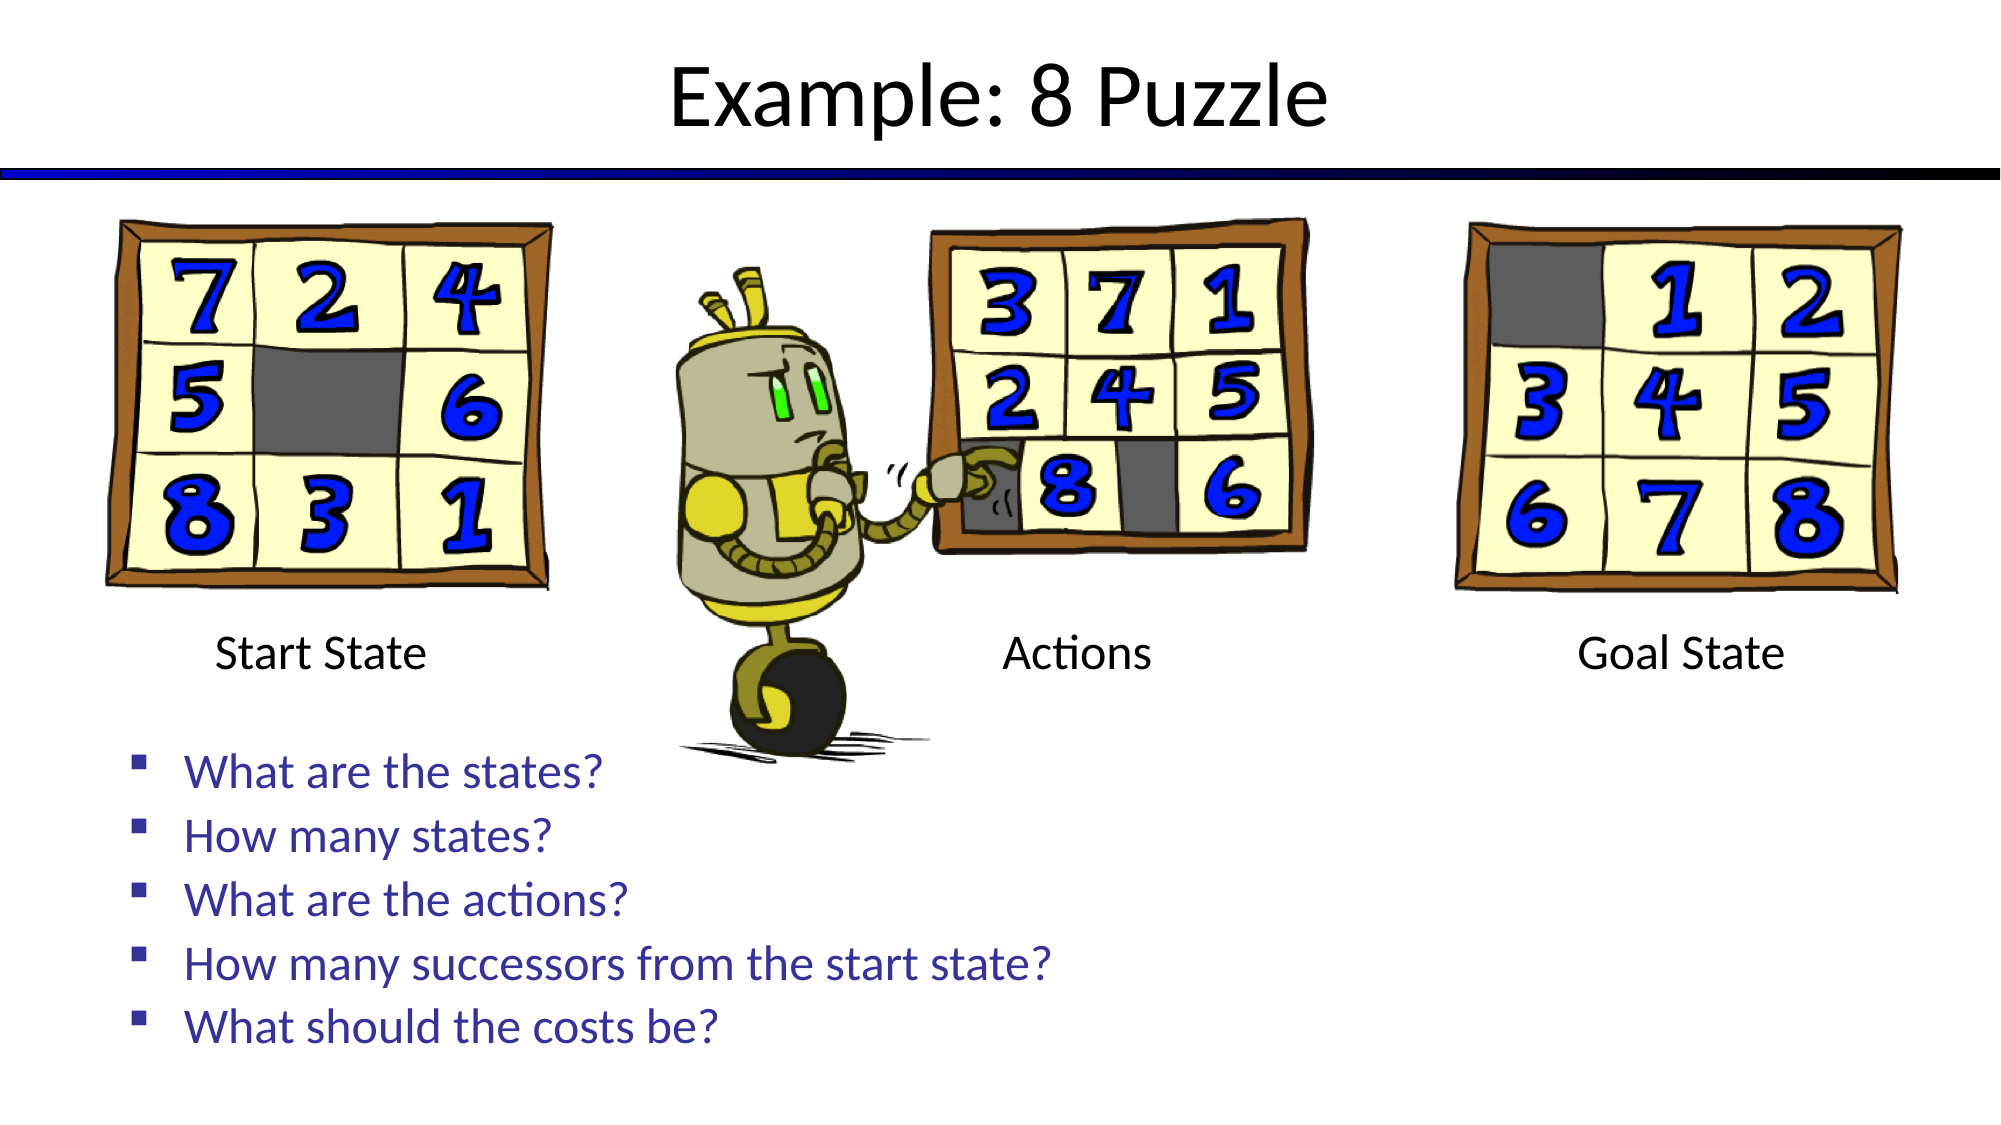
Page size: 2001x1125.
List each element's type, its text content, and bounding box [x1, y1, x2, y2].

text_box Start State [200, 627, 525, 688]
picture [87, 199, 575, 618]
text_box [561, 137, 1438, 890]
title Example: 8 Puzzle [0, 0, 2000, 184]
text_box Goal State [1562, 627, 1888, 688]
list What are the states? How many states? What are the actions? How many successors from the start state? What should the costs be? [112, 737, 1226, 1006]
picture [1424, 199, 1925, 618]
